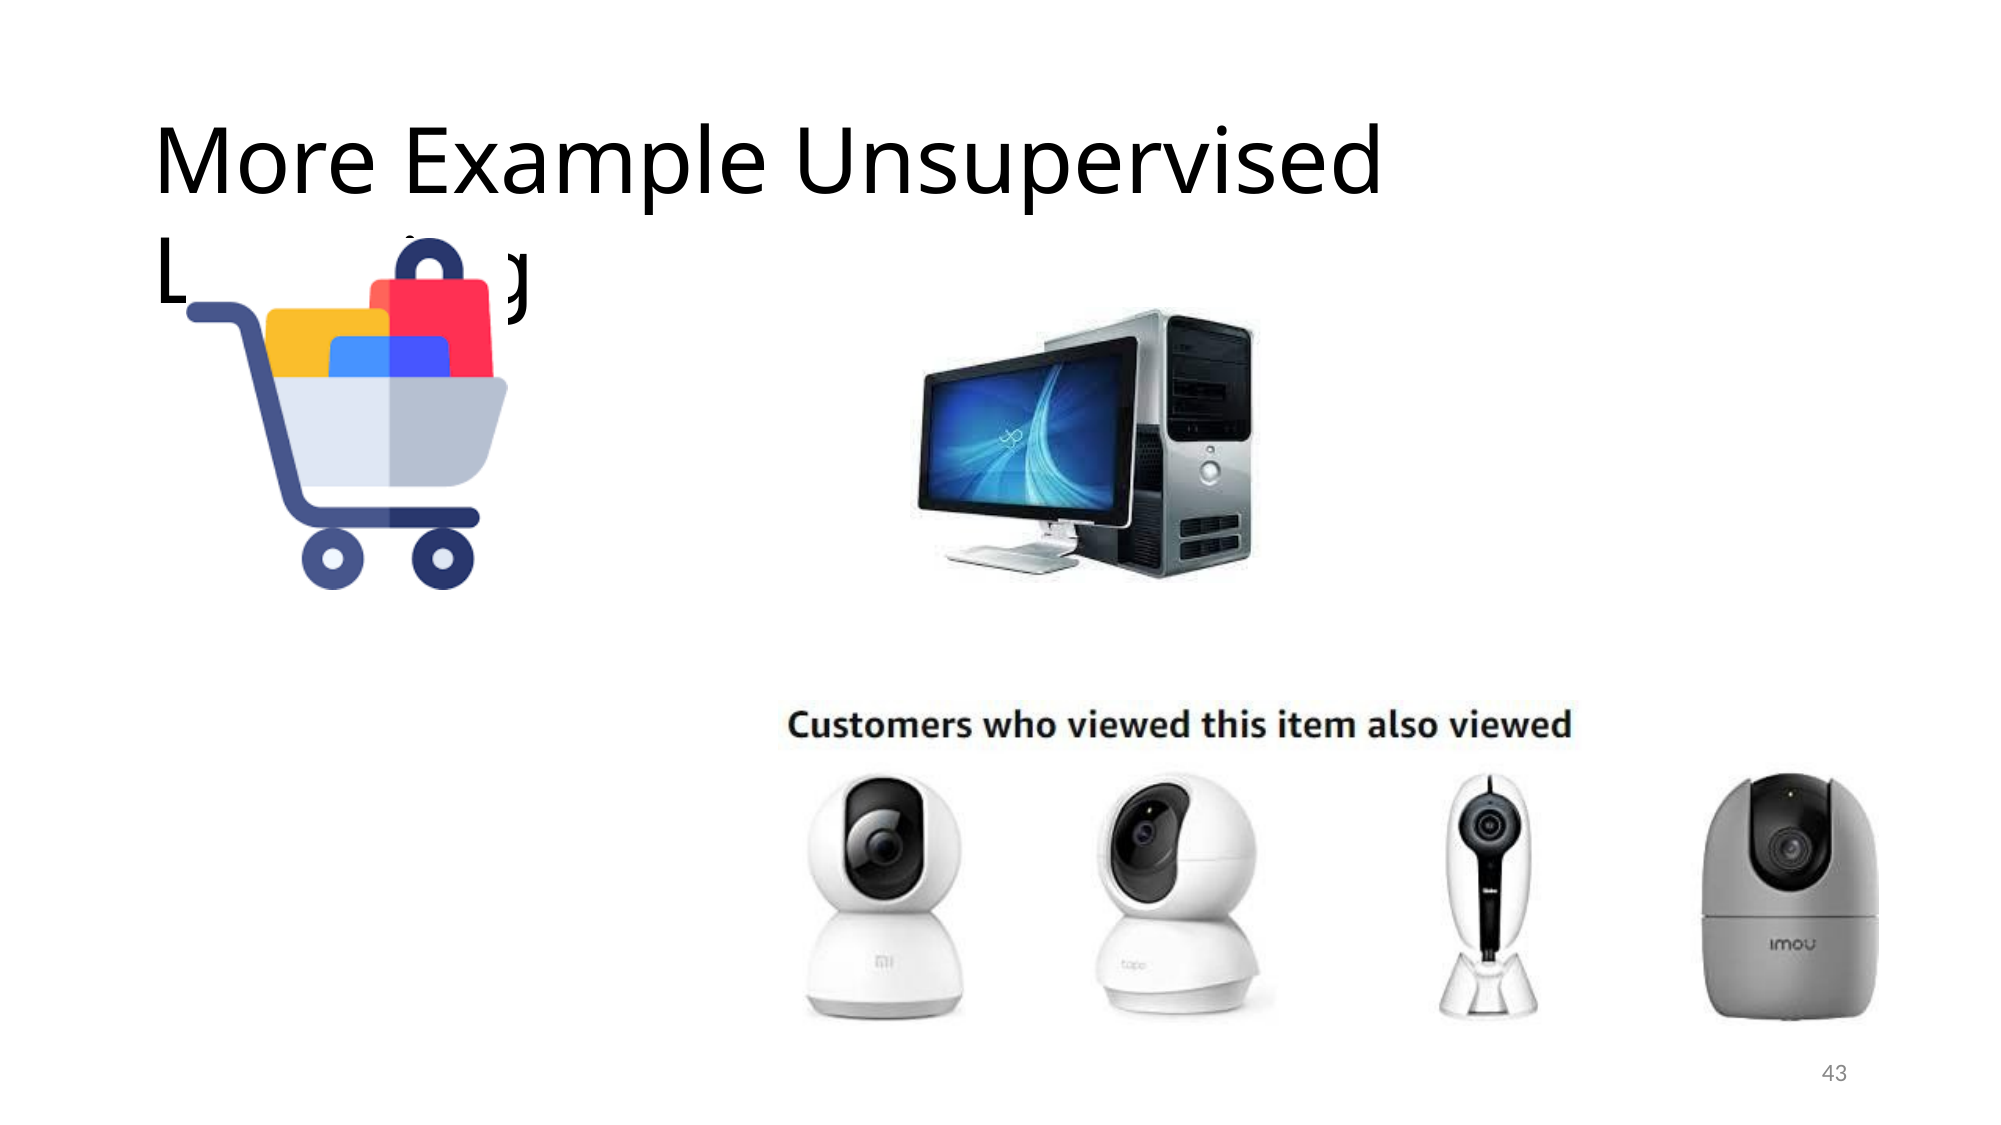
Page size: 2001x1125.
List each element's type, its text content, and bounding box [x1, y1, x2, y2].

slide_number 43 [1815, 1060, 1854, 1125]
title More Example Unsupervised Learning [150, 100, 1550, 323]
picture [186, 237, 508, 590]
picture [909, 307, 1262, 584]
picture [777, 700, 1879, 1026]
